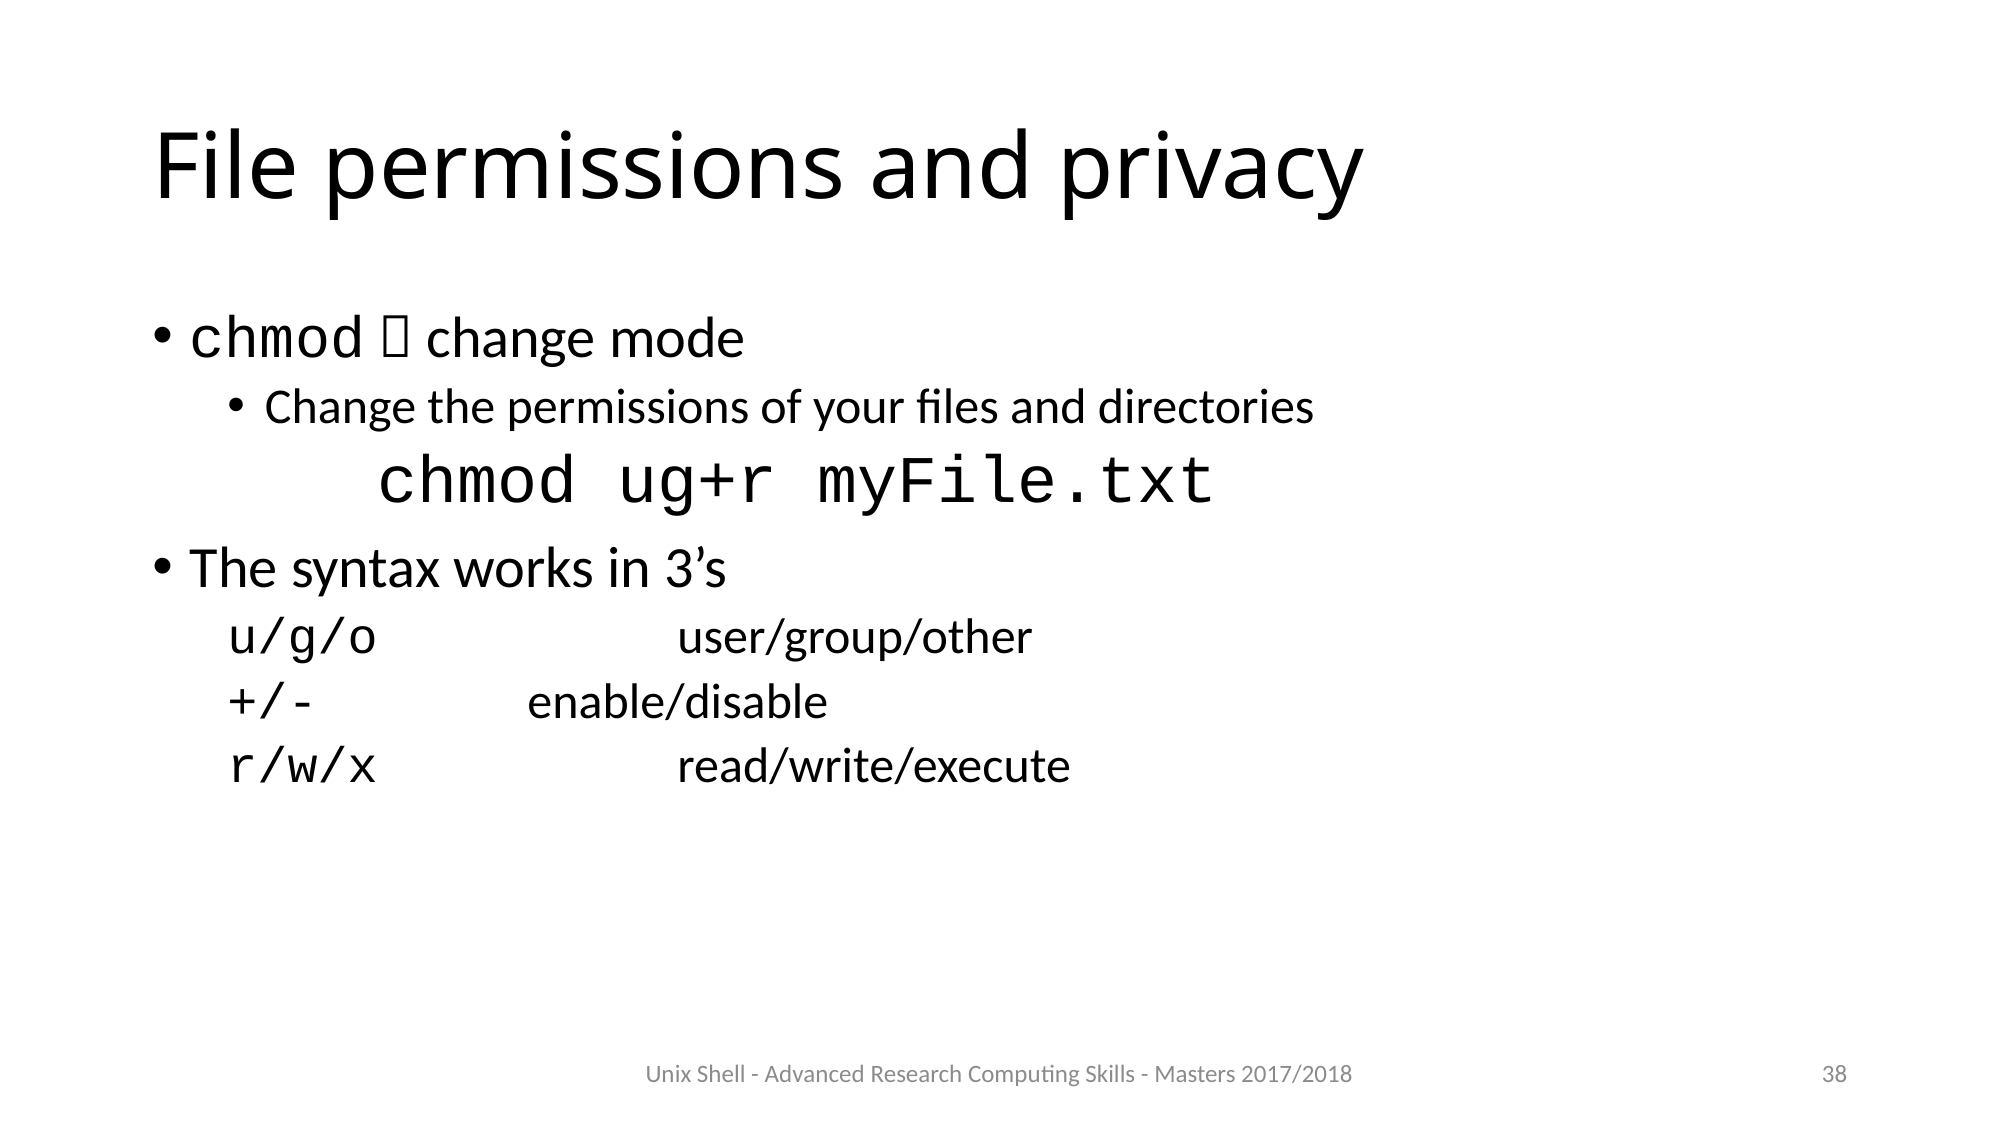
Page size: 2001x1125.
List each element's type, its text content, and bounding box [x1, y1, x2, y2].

title File permissions and privacy [137, 59, 1863, 278]
list chmod  change mode Change the permissions of your files and directories chmod ug+r myFile.txt The syntax works in 3’s u/g/o user/group/other +/- enable/disable r/w/x read/write/execute [137, 299, 1863, 1014]
footer Unix Shell - Advanced Research Computing Skills - Masters 2017/2018 [587, 1042, 1412, 1103]
slide_number 38 [1412, 1042, 1863, 1103]
